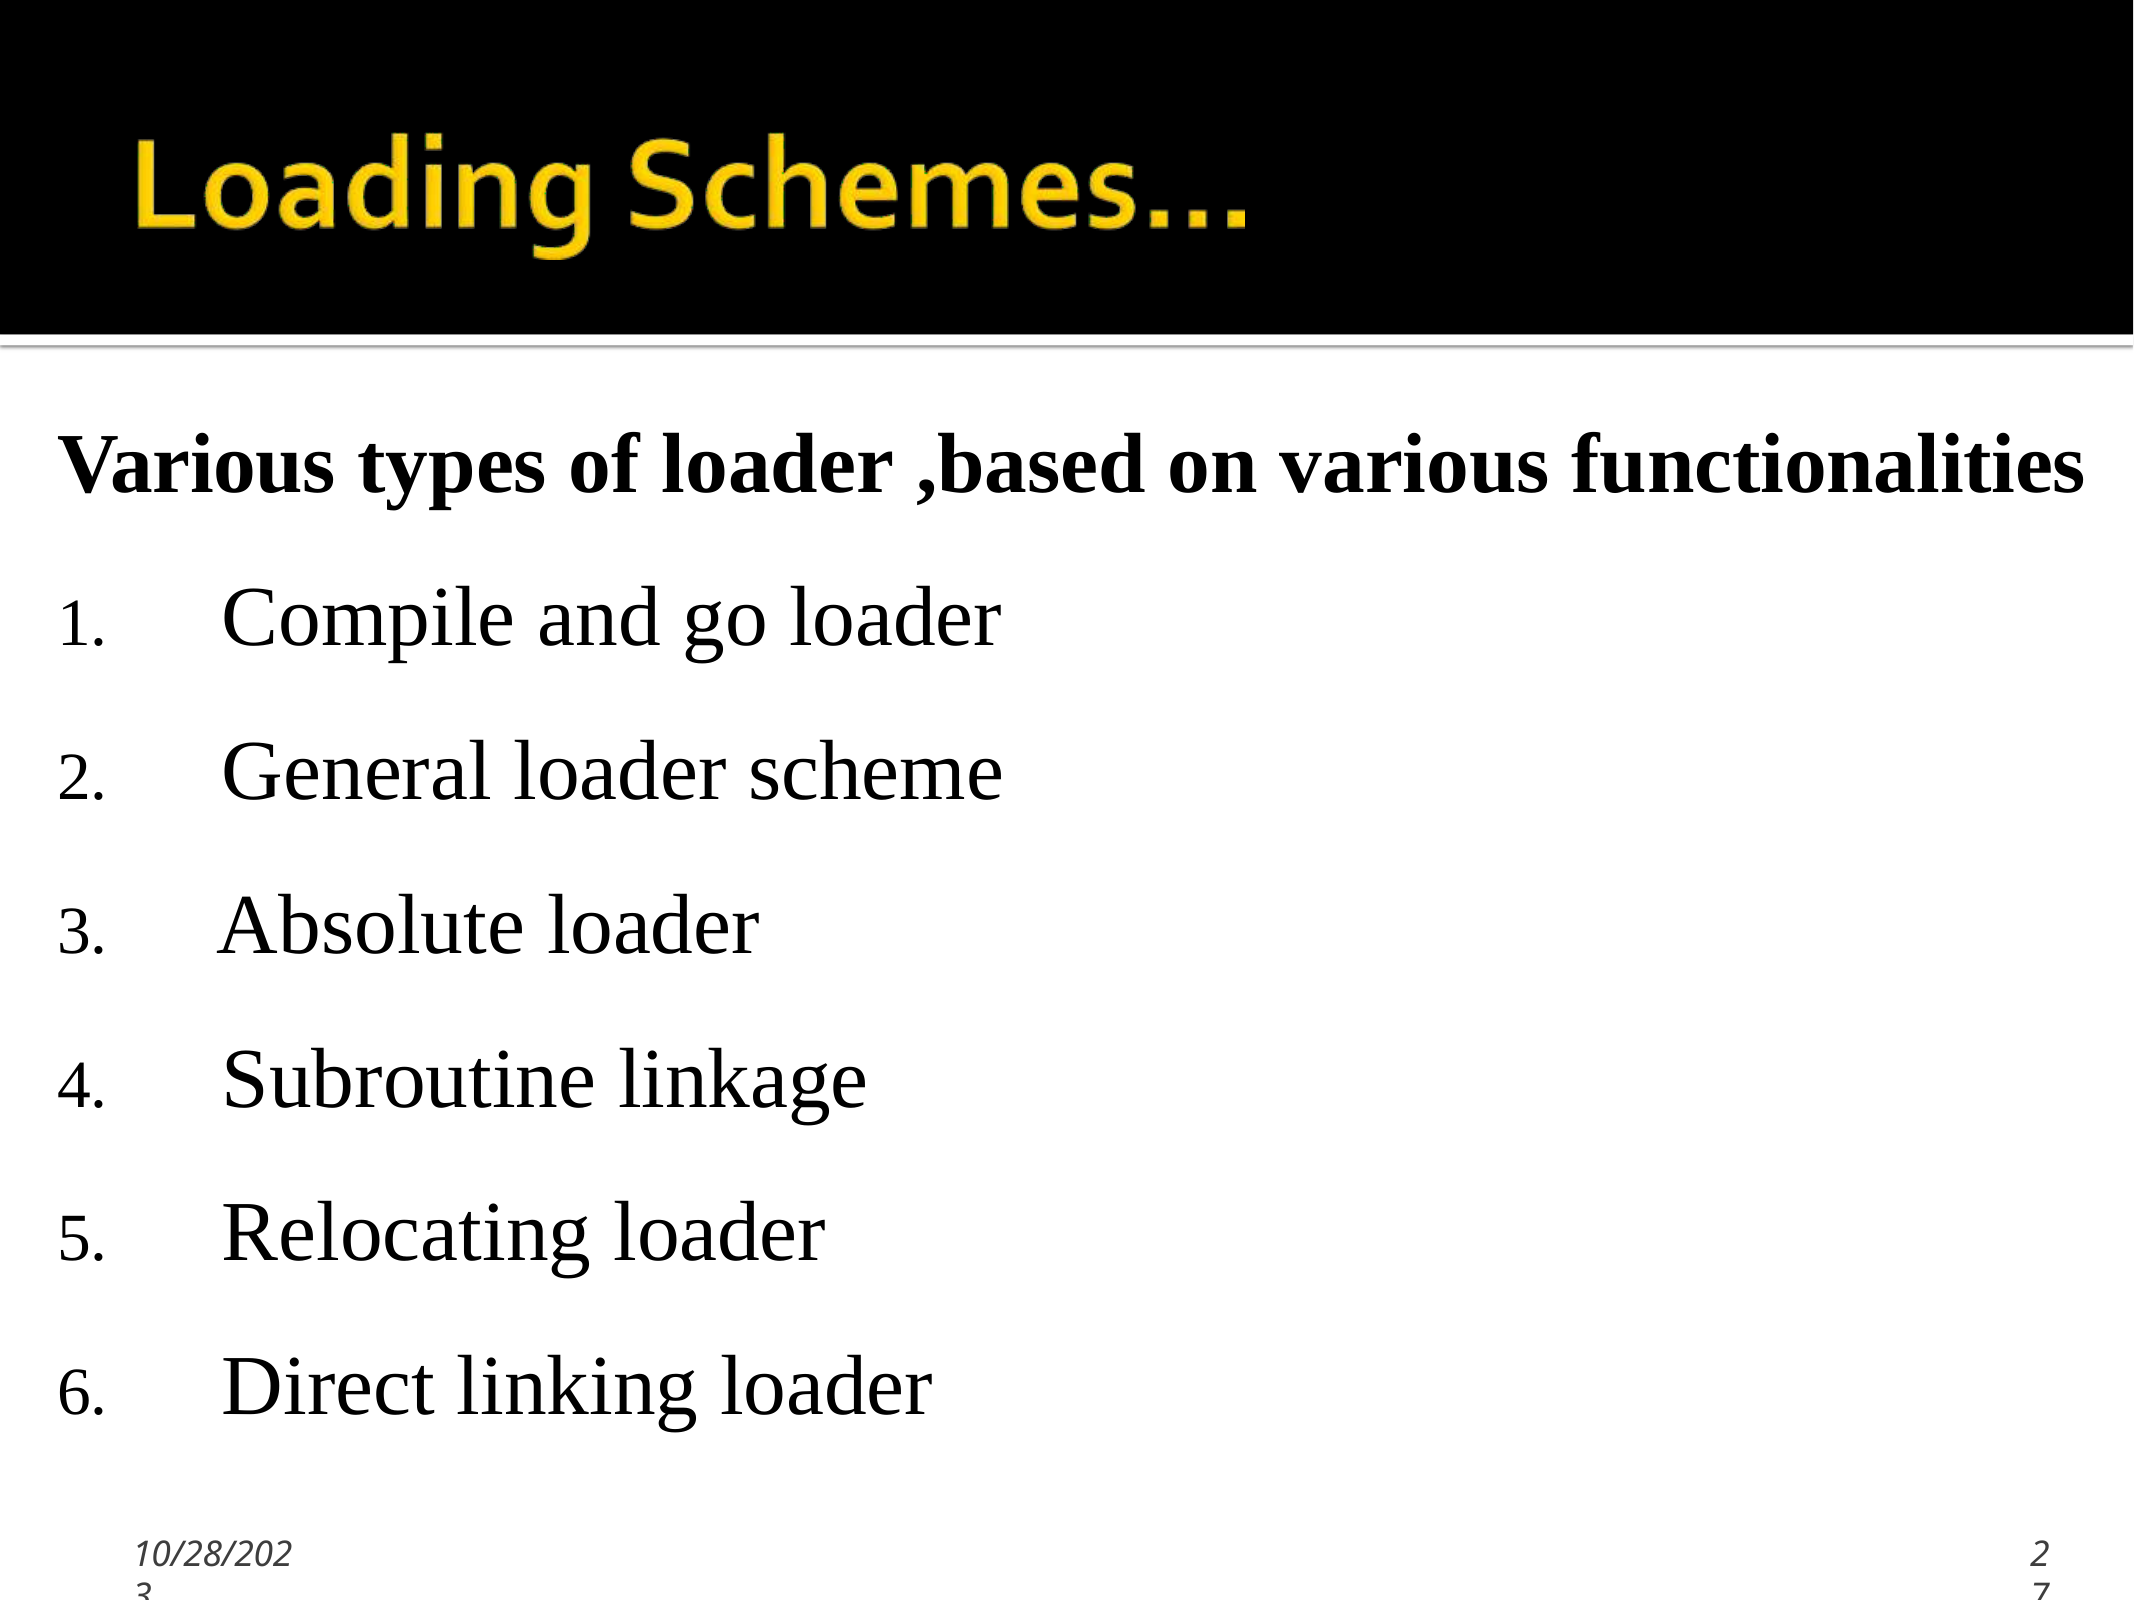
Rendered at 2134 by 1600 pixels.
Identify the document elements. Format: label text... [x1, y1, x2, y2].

text_box Compile and go loader General loader scheme Absolute loader Subroutine linkage Relocating loader Direct linking loader [55, 507, 1007, 1432]
text_box 27 [2028, 1528, 2067, 1600]
title Various types of loader ,based on various functionalities [55, 404, 2092, 674]
text_box 10/28/2023 [130, 1528, 299, 1600]
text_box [0, 0, 2134, 353]
